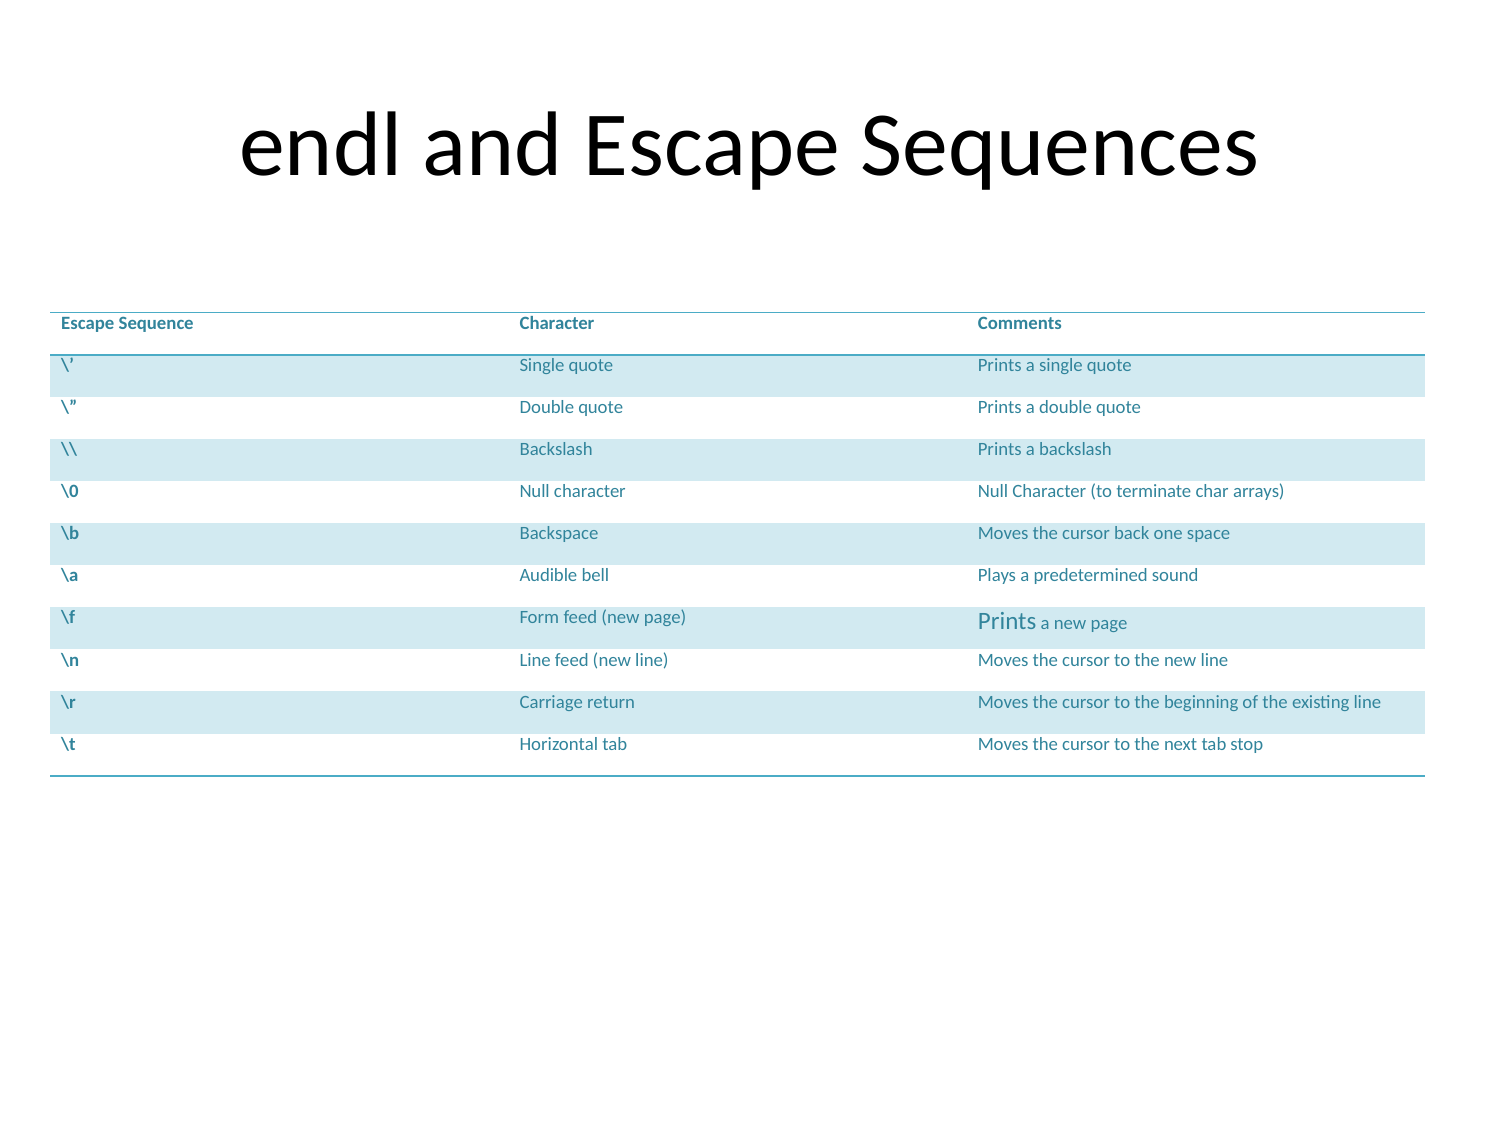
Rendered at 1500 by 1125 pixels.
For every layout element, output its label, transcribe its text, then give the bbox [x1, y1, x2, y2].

table_cell \’ [50, 356, 508, 397]
table_cell Double quote [508, 397, 967, 439]
table_cell \n [50, 649, 508, 691]
table_cell Prints a backslash [967, 439, 1425, 481]
table_cell Single quote [508, 356, 967, 397]
table_cell Backspace [508, 523, 967, 565]
table_cell Horizontal tab [508, 734, 967, 775]
table_cell \t [50, 734, 508, 775]
table_cell Moves the cursor to the new line [967, 649, 1425, 691]
table_cell Prints a double quote [967, 397, 1425, 439]
table_cell Carriage return [508, 691, 967, 734]
table_header Escape Sequence [50, 313, 508, 354]
table_cell Line feed (new line) [508, 649, 967, 691]
title endl and Escape Sequences [75, 45, 1425, 233]
table_cell \0 [50, 481, 508, 523]
table_cell \a [50, 565, 508, 607]
table_header Comments [967, 313, 1425, 354]
table_cell Prints a single quote [967, 356, 1425, 397]
table_cell \f [50, 607, 508, 649]
table_cell \r [50, 691, 508, 734]
table_cell \\ [50, 439, 508, 481]
table_cell Moves the cursor to the next tab stop [967, 734, 1425, 775]
table_cell \” [50, 397, 508, 439]
table_cell Backslash [508, 439, 967, 481]
table_cell Plays a predetermined sound [967, 565, 1425, 607]
table_cell Null Character (to terminate char arrays) [967, 481, 1425, 523]
table_cell Moves the cursor back one space [967, 523, 1425, 565]
table_cell Null character [508, 481, 967, 523]
table_header Character [508, 313, 967, 354]
table_cell Audible bell [508, 565, 967, 607]
table_cell Prints a new page [967, 607, 1425, 649]
table_cell Moves the cursor to the beginning of the existing line [967, 691, 1425, 734]
table_cell Form feed (new page) [508, 607, 967, 649]
table_cell \b [50, 523, 508, 565]
